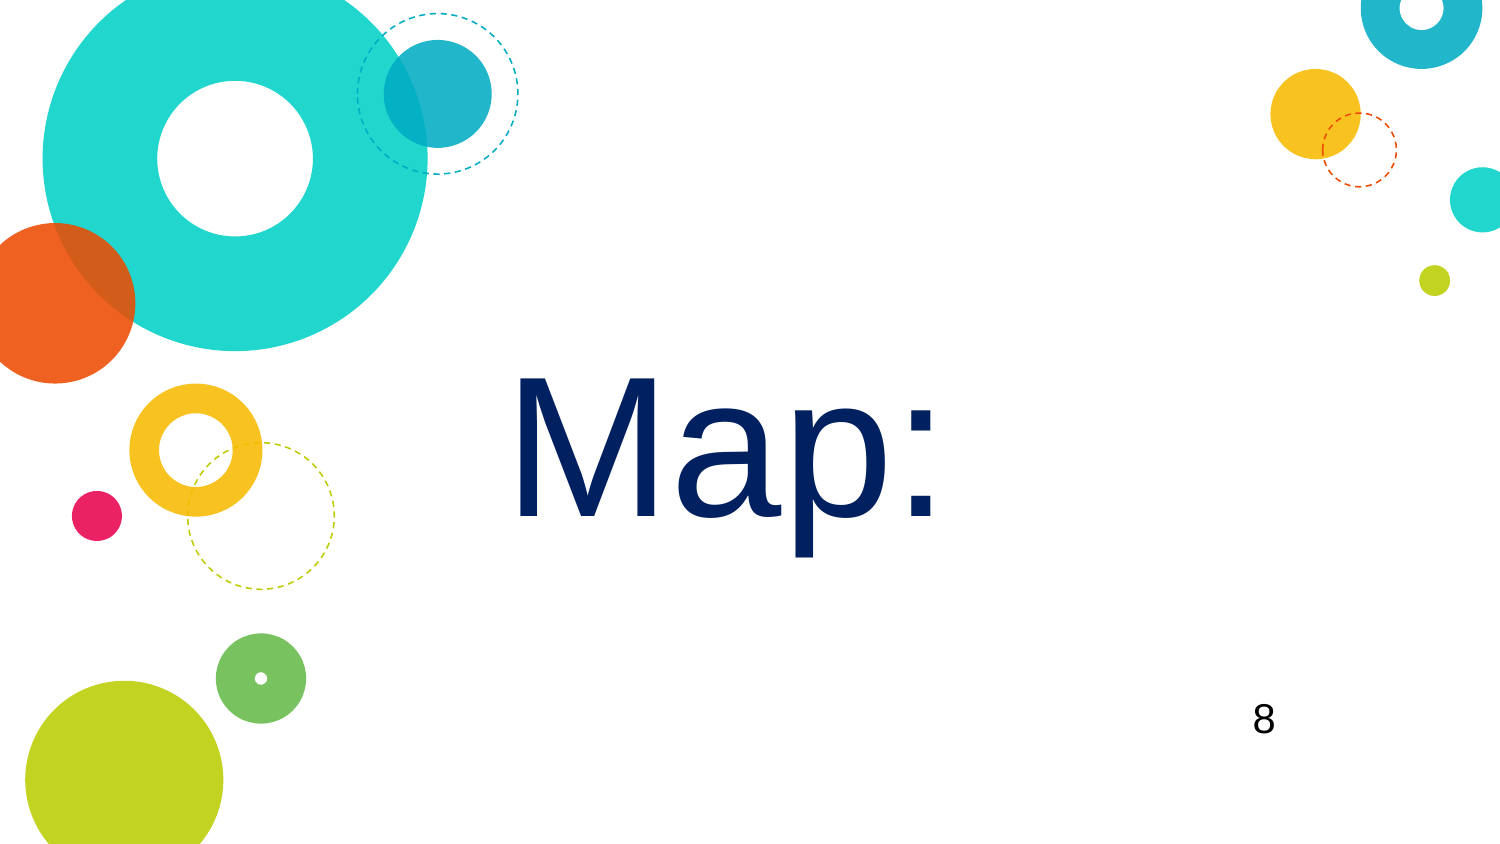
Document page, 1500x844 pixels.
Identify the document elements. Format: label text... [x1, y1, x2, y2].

text_box Map: [489, 309, 965, 565]
text_box 8 [1237, 684, 1291, 750]
